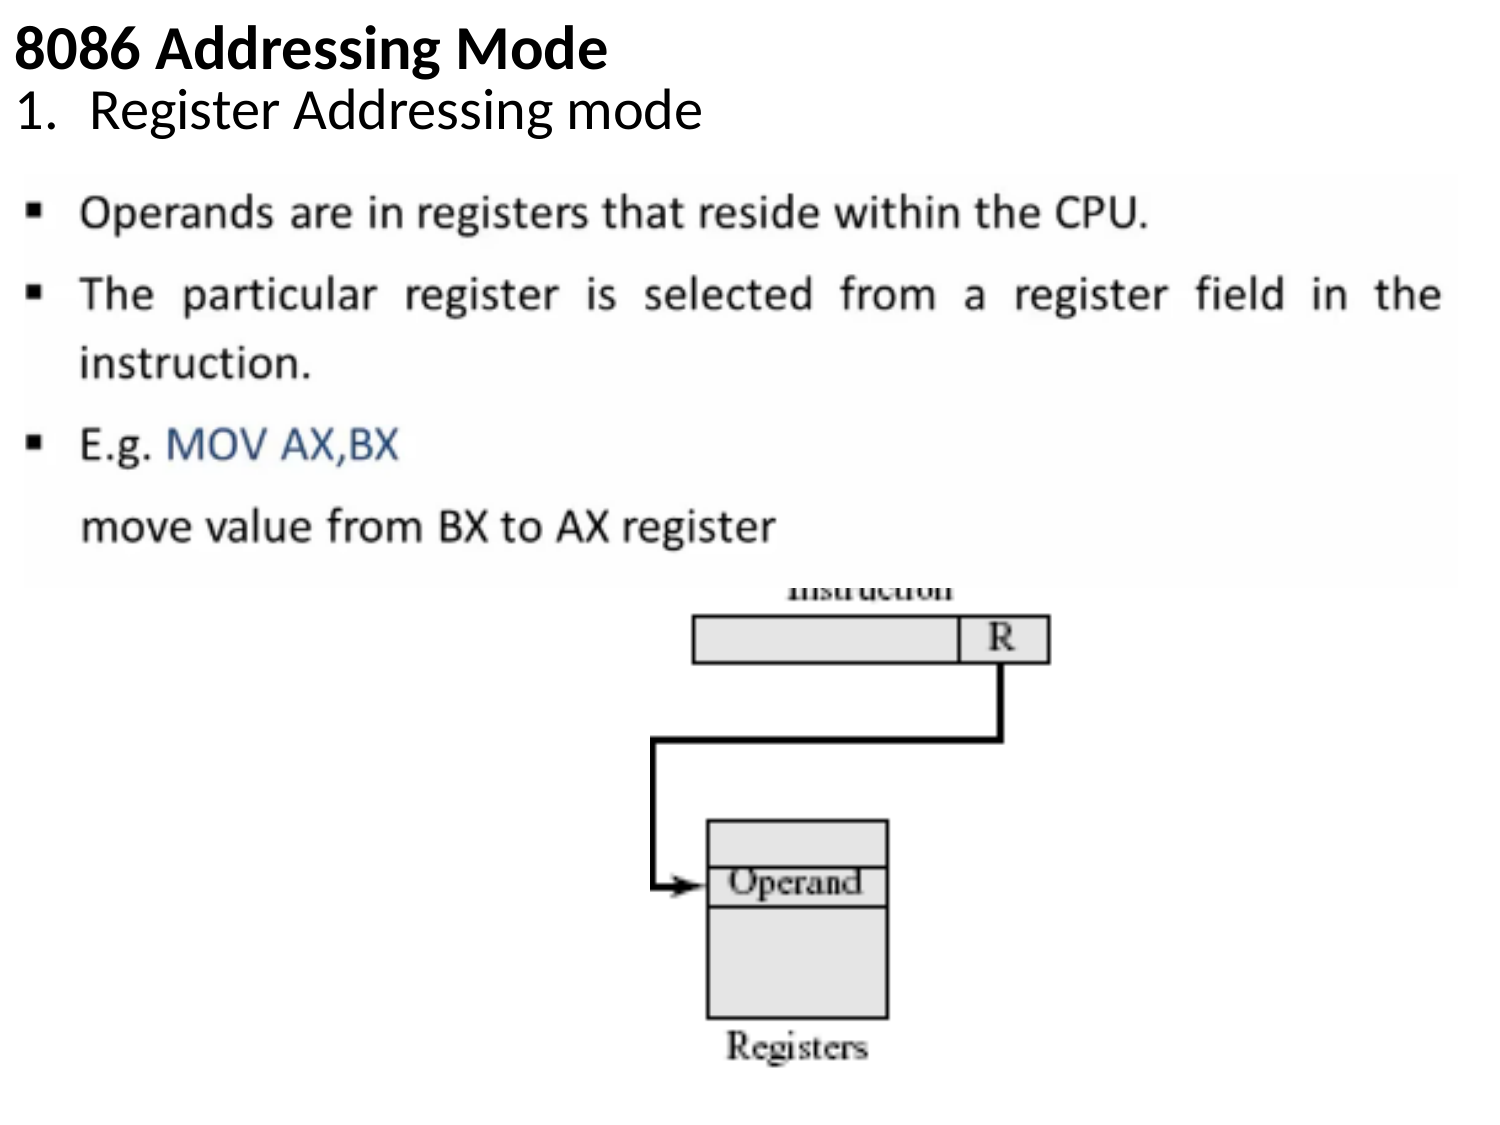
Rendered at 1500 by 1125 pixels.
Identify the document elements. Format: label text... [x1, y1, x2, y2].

text_box 8086 Addressing Mode [0, 0, 1500, 63]
text_box Register Addressing mode [0, 63, 1500, 149]
picture [24, 174, 1459, 1076]
